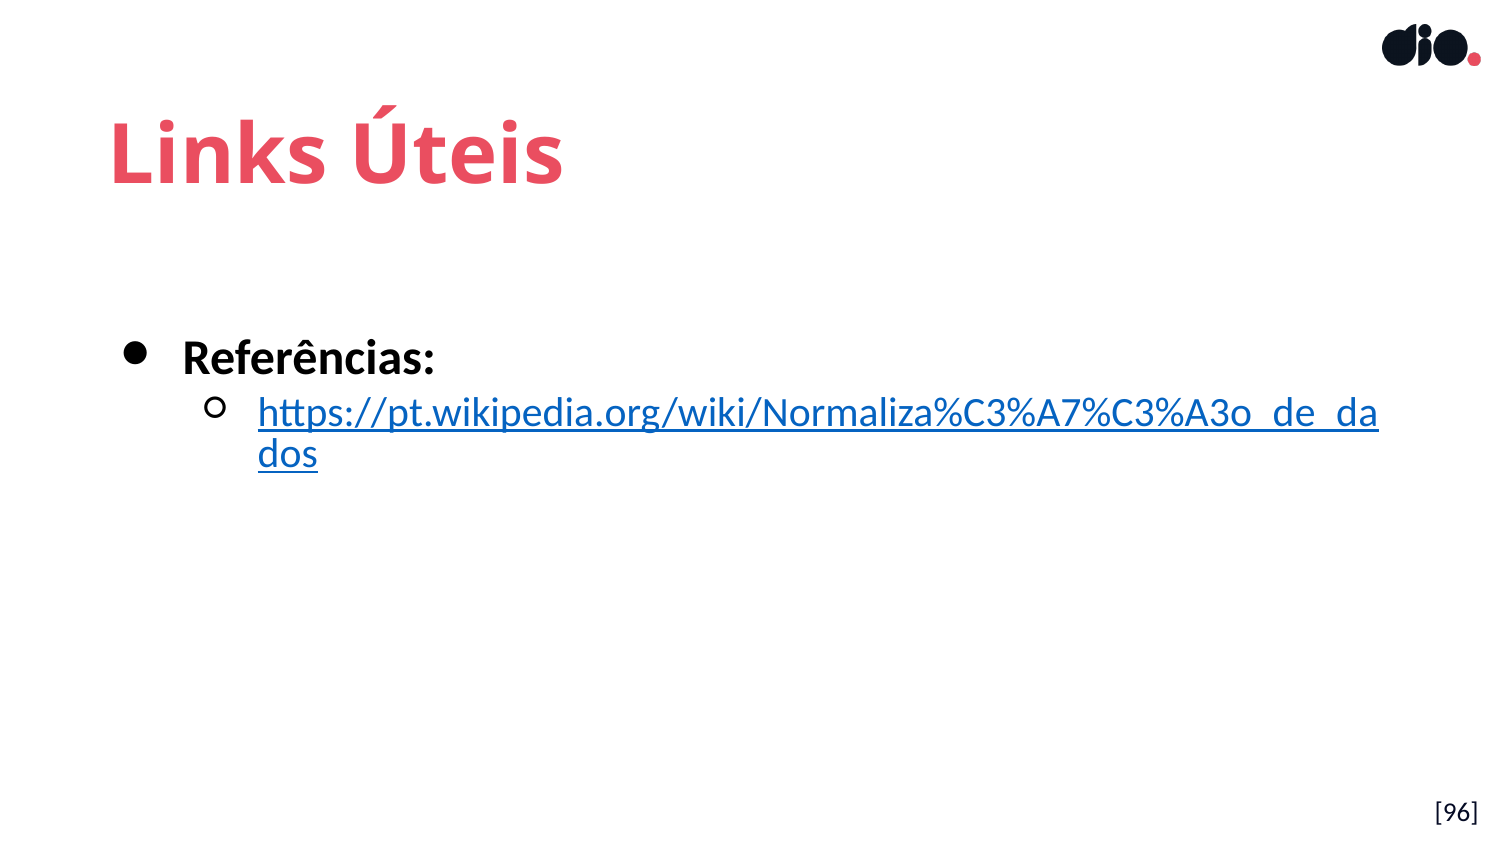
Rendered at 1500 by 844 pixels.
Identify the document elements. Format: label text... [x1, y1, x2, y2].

picture [1382, 24, 1481, 67]
text_box Referências: https://pt.wikipedia.org/wiki/Normaliza%C3%A7%C3%A3o_de_dados [92, 213, 1408, 780]
text_box Links Úteis [92, 73, 1408, 213]
slide_number [96] [1403, 779, 1494, 844]
